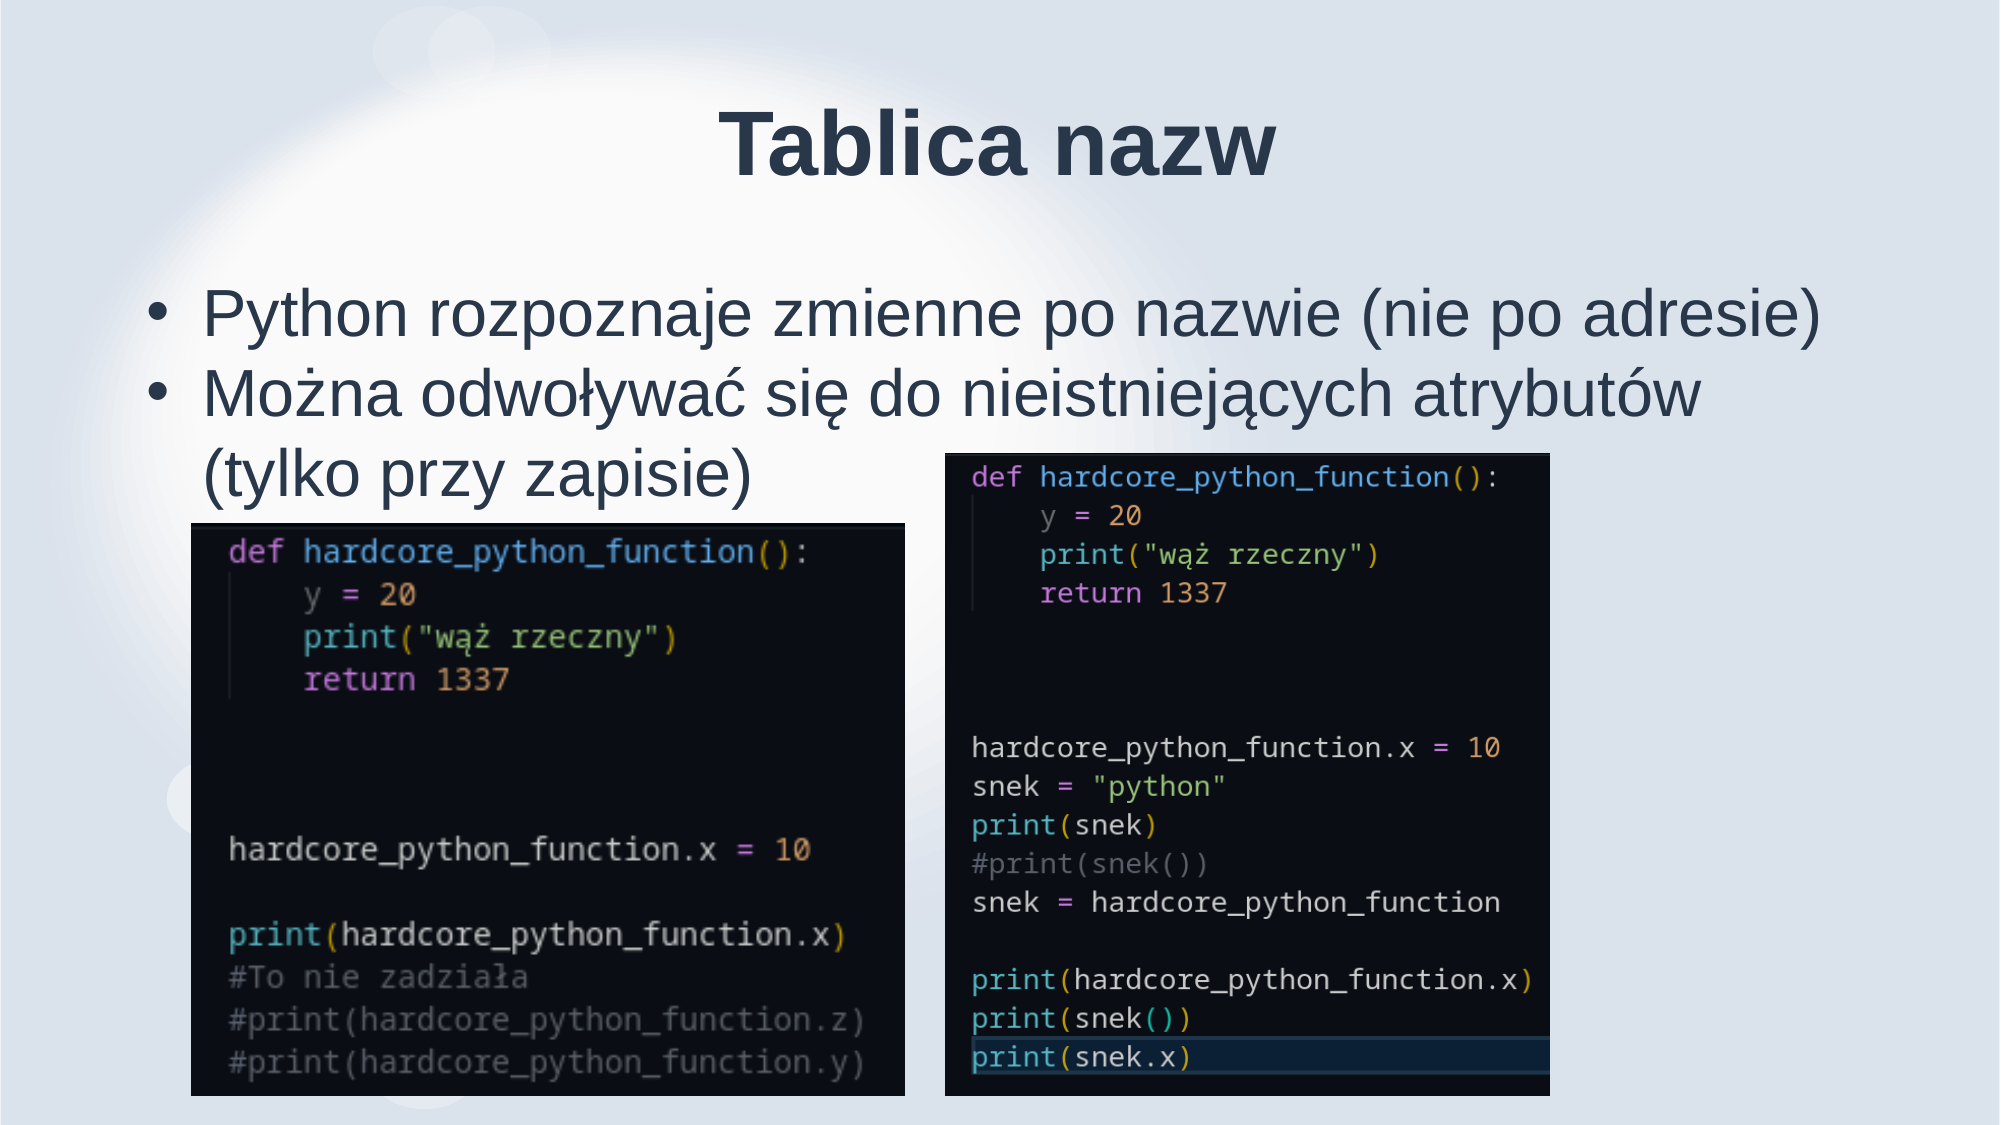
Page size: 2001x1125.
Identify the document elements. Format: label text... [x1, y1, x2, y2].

picture [944, 453, 1551, 1097]
list Python rozpoznaje zmienne po nazwie (nie po adresie) Można odwoływać się do nieistniejących atrybutów (tylko przy zapisie) [131, 262, 1867, 1005]
picture [191, 523, 905, 1097]
title Tablica nazw [129, 45, 1867, 233]
